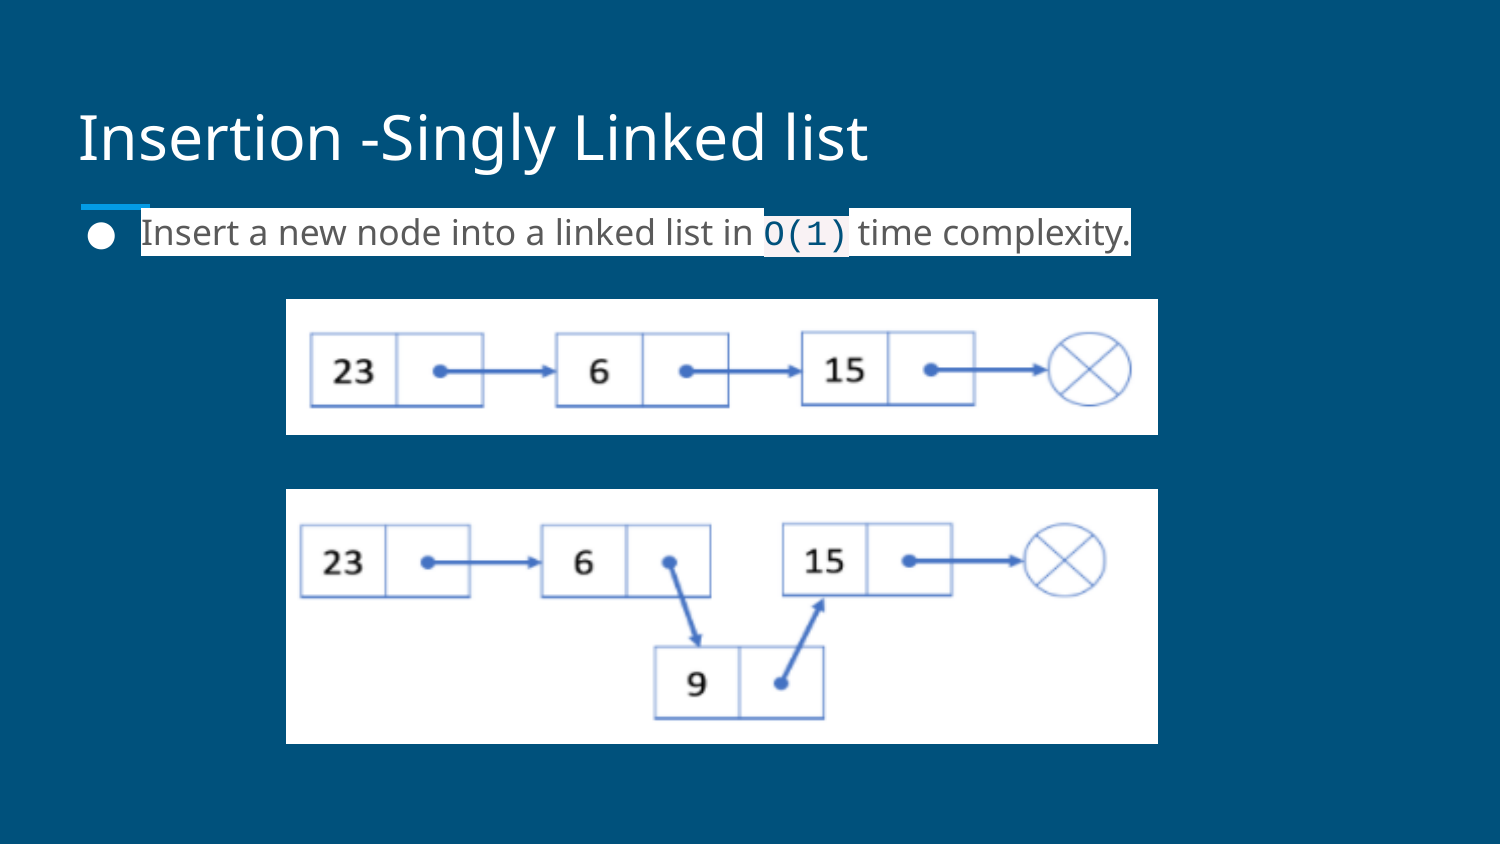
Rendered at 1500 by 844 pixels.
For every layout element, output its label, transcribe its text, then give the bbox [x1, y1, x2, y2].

picture [287, 300, 1157, 434]
list Insert a new node into a linked list in O(1) time complexity. [51, 189, 1449, 812]
picture [287, 490, 1157, 743]
title Insertion -Singly Linked list [63, 75, 1437, 188]
